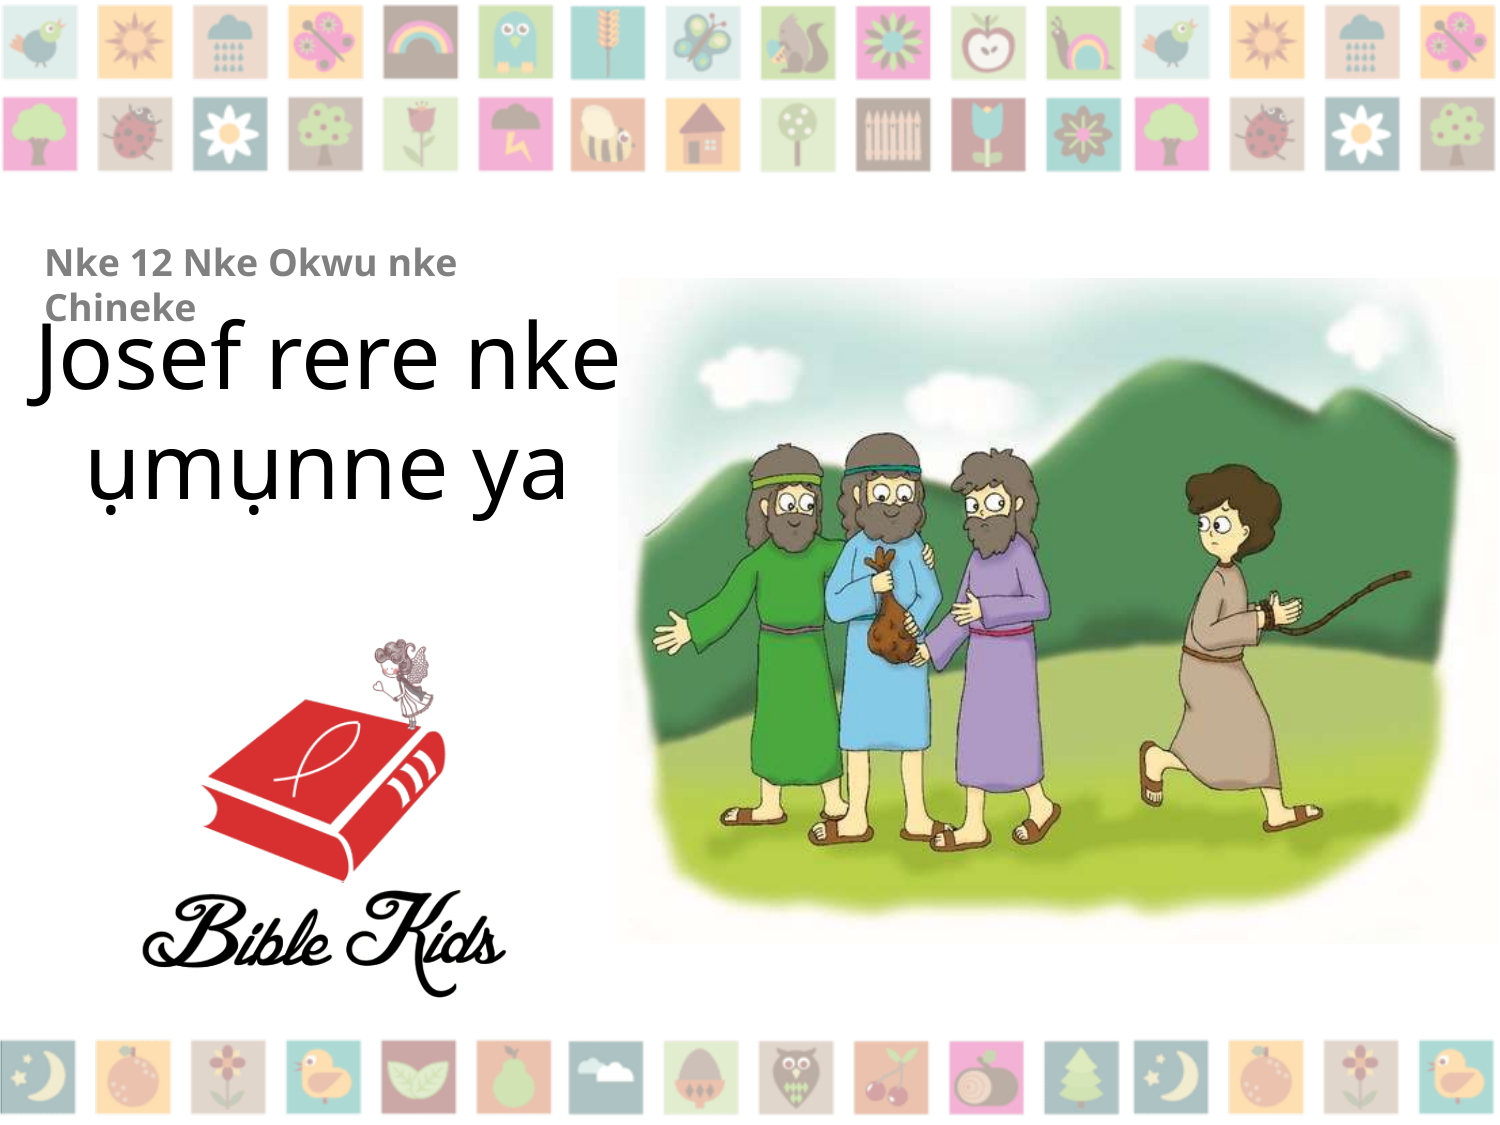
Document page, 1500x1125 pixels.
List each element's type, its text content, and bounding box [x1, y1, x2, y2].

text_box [0, 1028, 1500, 1118]
picture [117, 600, 544, 1027]
text_box Josef rere nke ụmụnne ya [5, 290, 613, 526]
picture [618, 278, 1500, 945]
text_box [0, 3, 1500, 181]
text_box Nke 12 Nke Okwu nke Chineke [29, 231, 543, 290]
